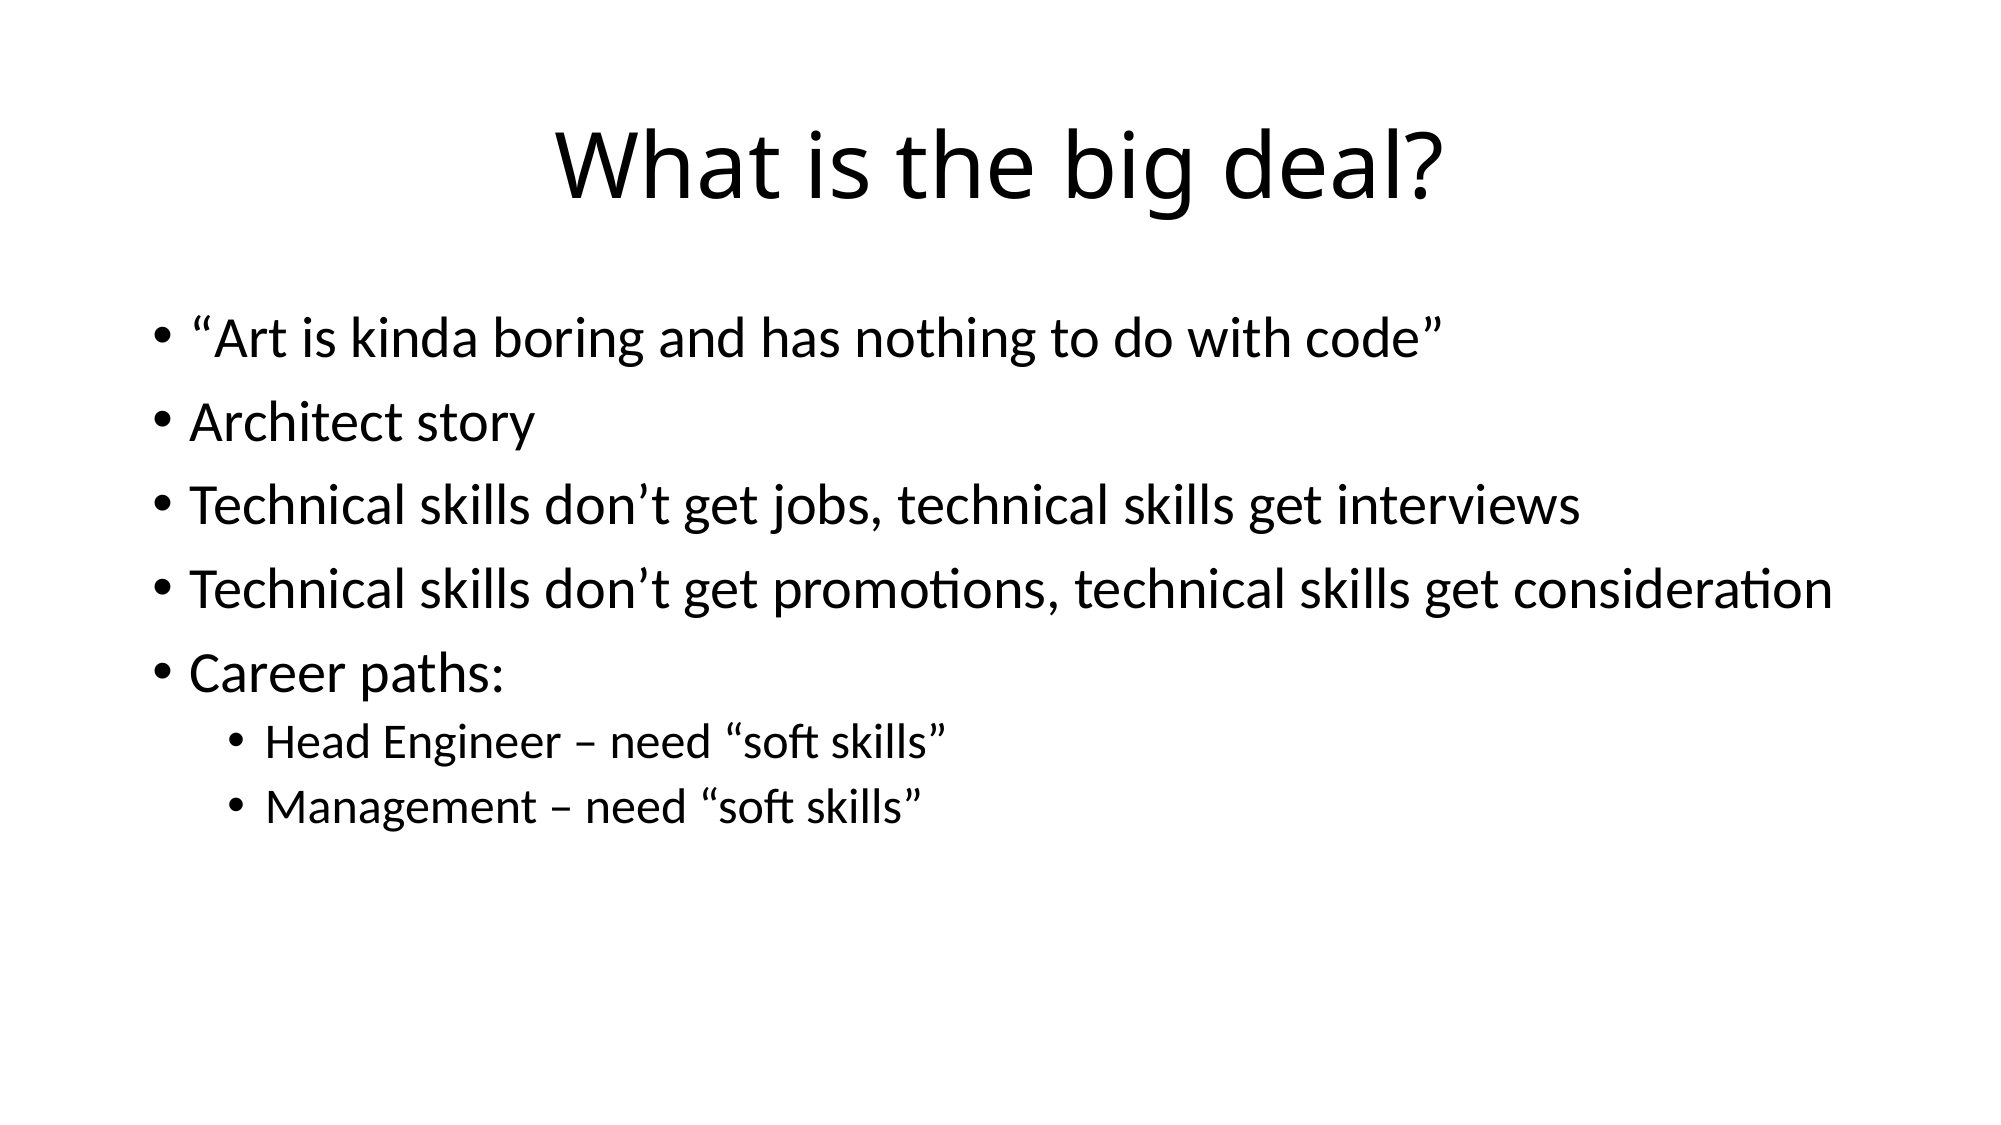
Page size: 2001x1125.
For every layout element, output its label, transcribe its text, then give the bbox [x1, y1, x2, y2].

title What is the big deal? [137, 59, 1863, 278]
list “Art is kinda boring and has nothing to do with code” Architect story Technical skills don’t get jobs, technical skills get interviews Technical skills don’t get promotions, technical skills get consideration Career paths: Head Engineer – need “soft skills” Management – need “soft skills” [137, 299, 1863, 1014]
